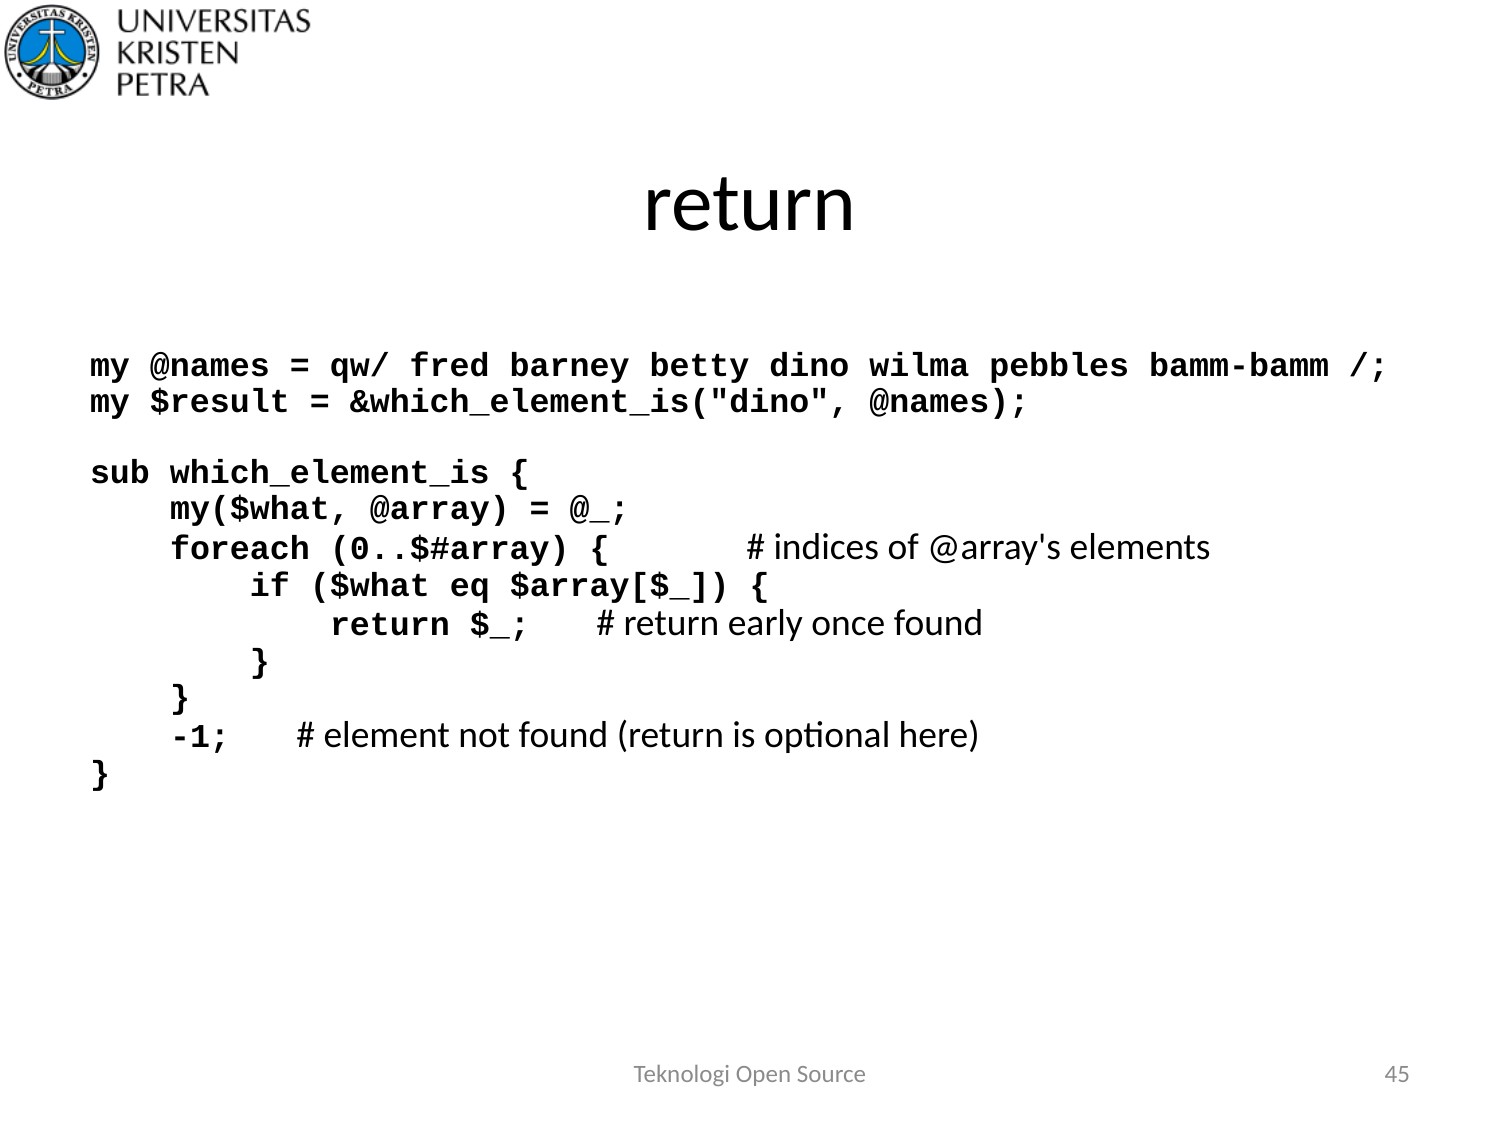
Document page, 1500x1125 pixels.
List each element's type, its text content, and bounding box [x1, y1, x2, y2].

list my @names = qw/ fred barney betty dino wilma pebbles bamm-bamm /; my $result = &which_element_is("dino", @names); sub which_element_is { my($what, @array) = @_; foreach (0..$#array) { # indices of @array's elements if ($what eq $array[$_]) { return $_; # return early once found } } -1; # element not found (return is optional here) } [75, 262, 1425, 1005]
footer Teknologi Open Source [512, 1042, 988, 1103]
title return [75, 75, 1425, 262]
slide_number 45 [1074, 1042, 1425, 1103]
picture [4, 4, 313, 100]
